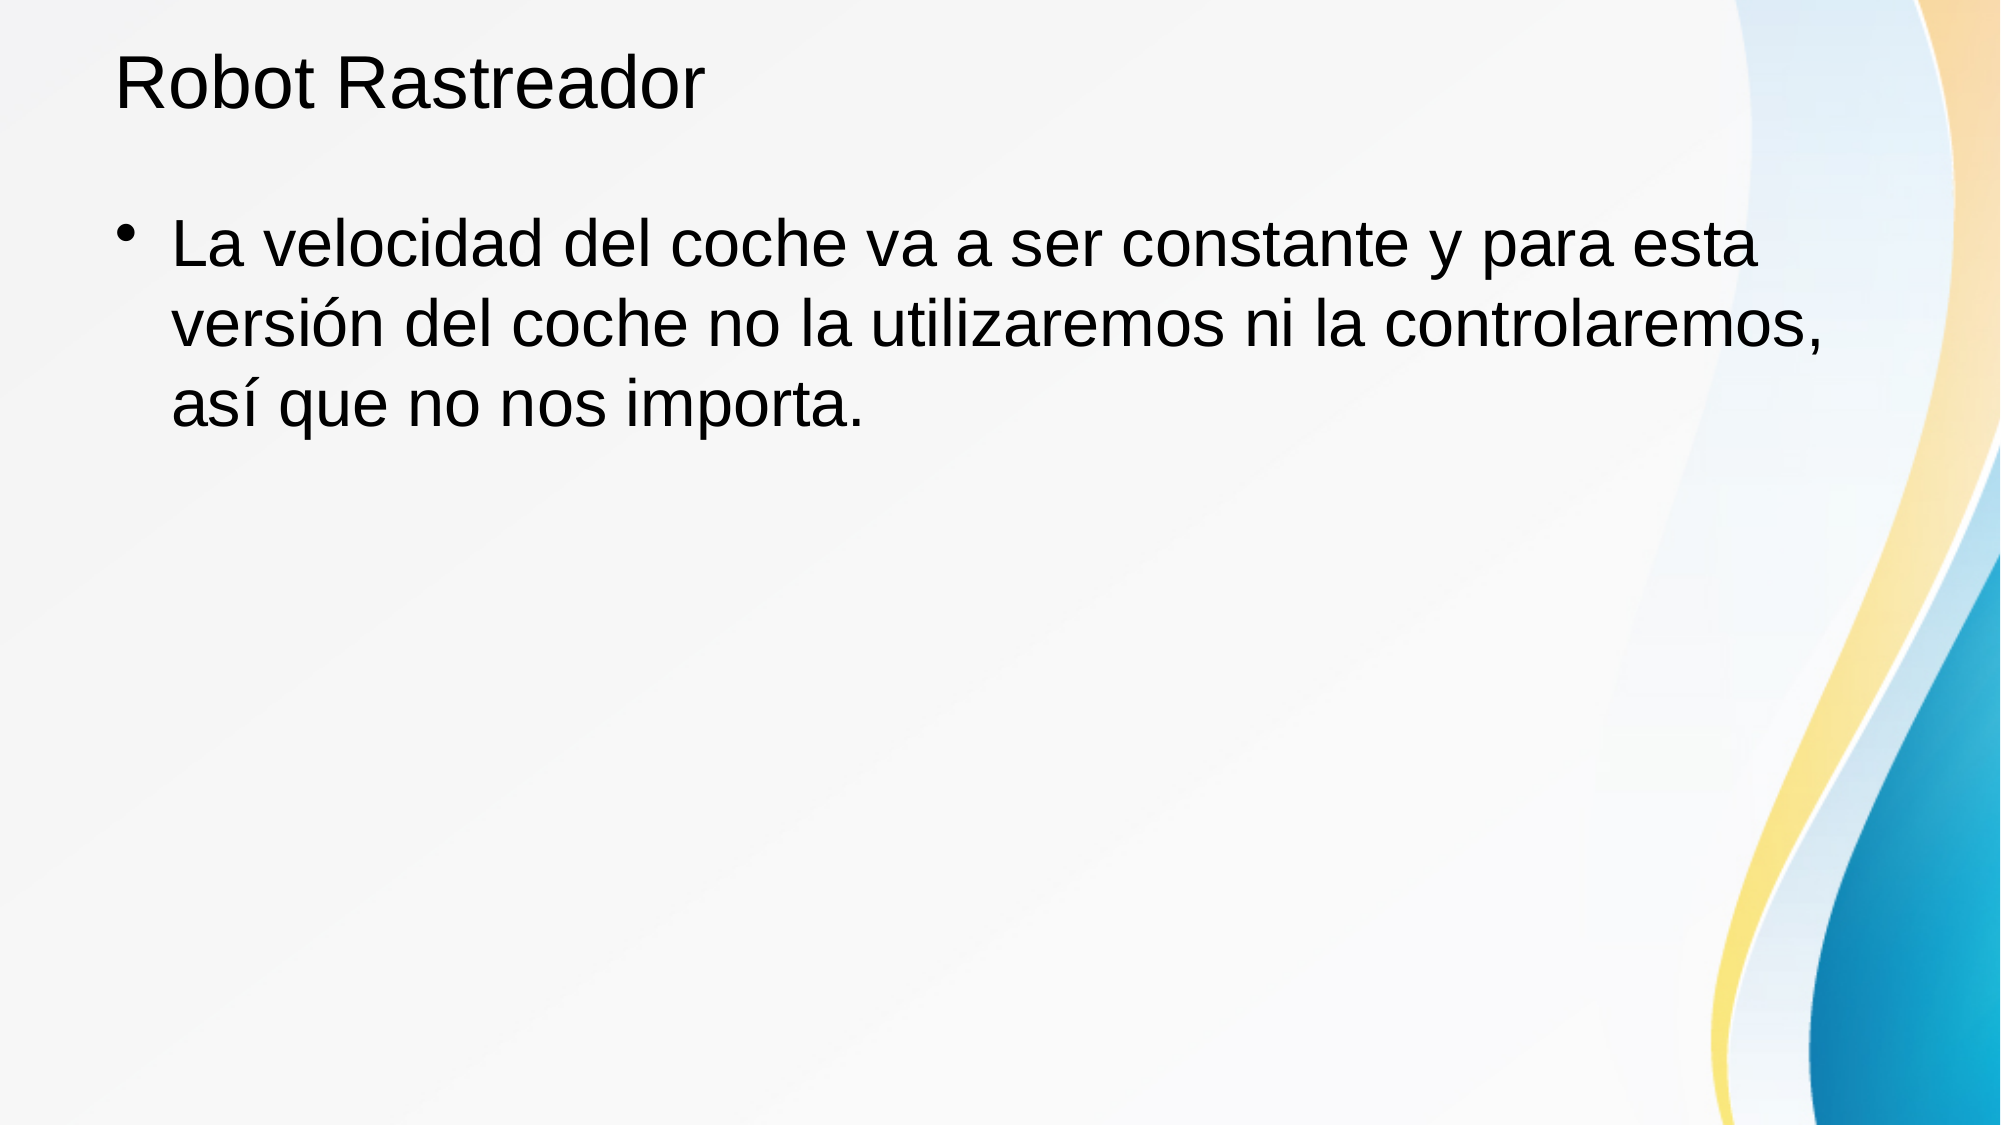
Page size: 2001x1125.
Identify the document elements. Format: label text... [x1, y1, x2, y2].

title Robot Rastreador [99, 30, 1901, 127]
picture [0, 0, 2001, 1125]
list La velocidad del coche va a ser constante y para esta versión del coche no la utilizaremos ni la controlaremos, así que no nos importa. [99, 192, 1901, 1006]
